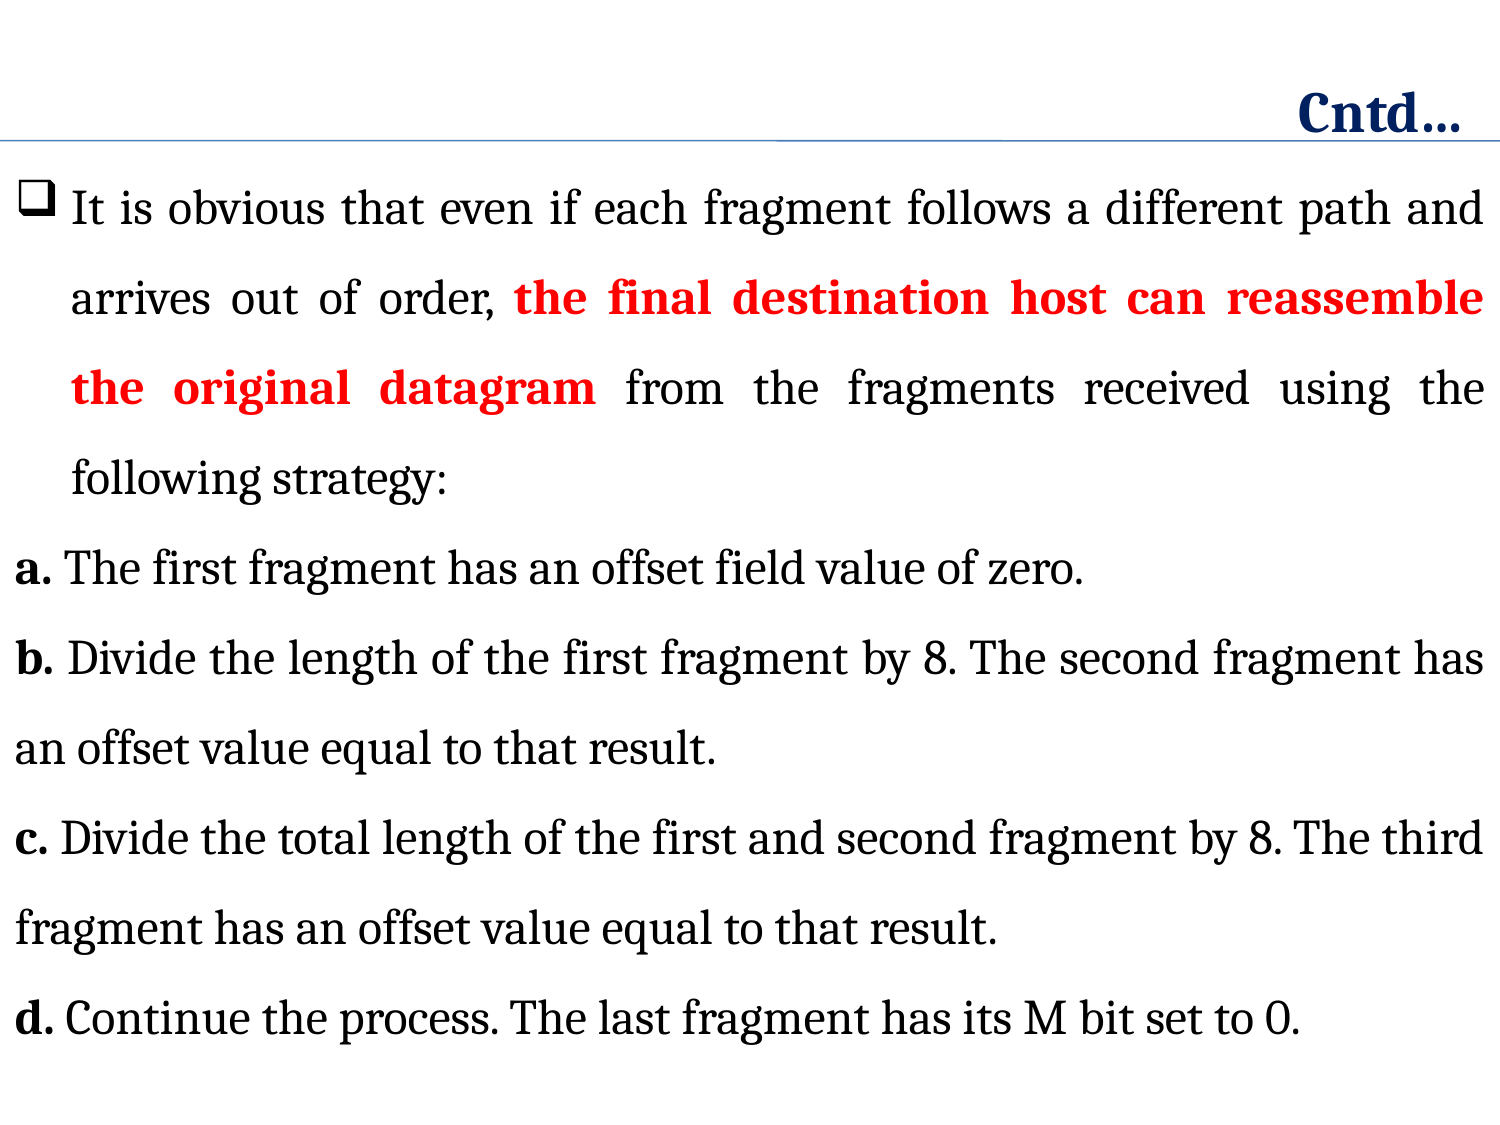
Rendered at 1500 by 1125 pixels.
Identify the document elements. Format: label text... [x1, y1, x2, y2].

text_box Cntd… [1284, 66, 1480, 138]
text_box It is obvious that even if each fragment follows a different path and arrives out of order, the final destination host can reassemble the original datagram from the fragments received using the following strategy: a. The first fragment has an offset field value of zero. b. Divide the length of the first fragment by 8. The second fragment has an offset value equal to that result. c. Divide the total length of the first and second fragment by 8. The third fragment has an offset value equal to that result. d. Continue the process. The last fragment has its M bit set to 0. [0, 147, 1500, 1052]
